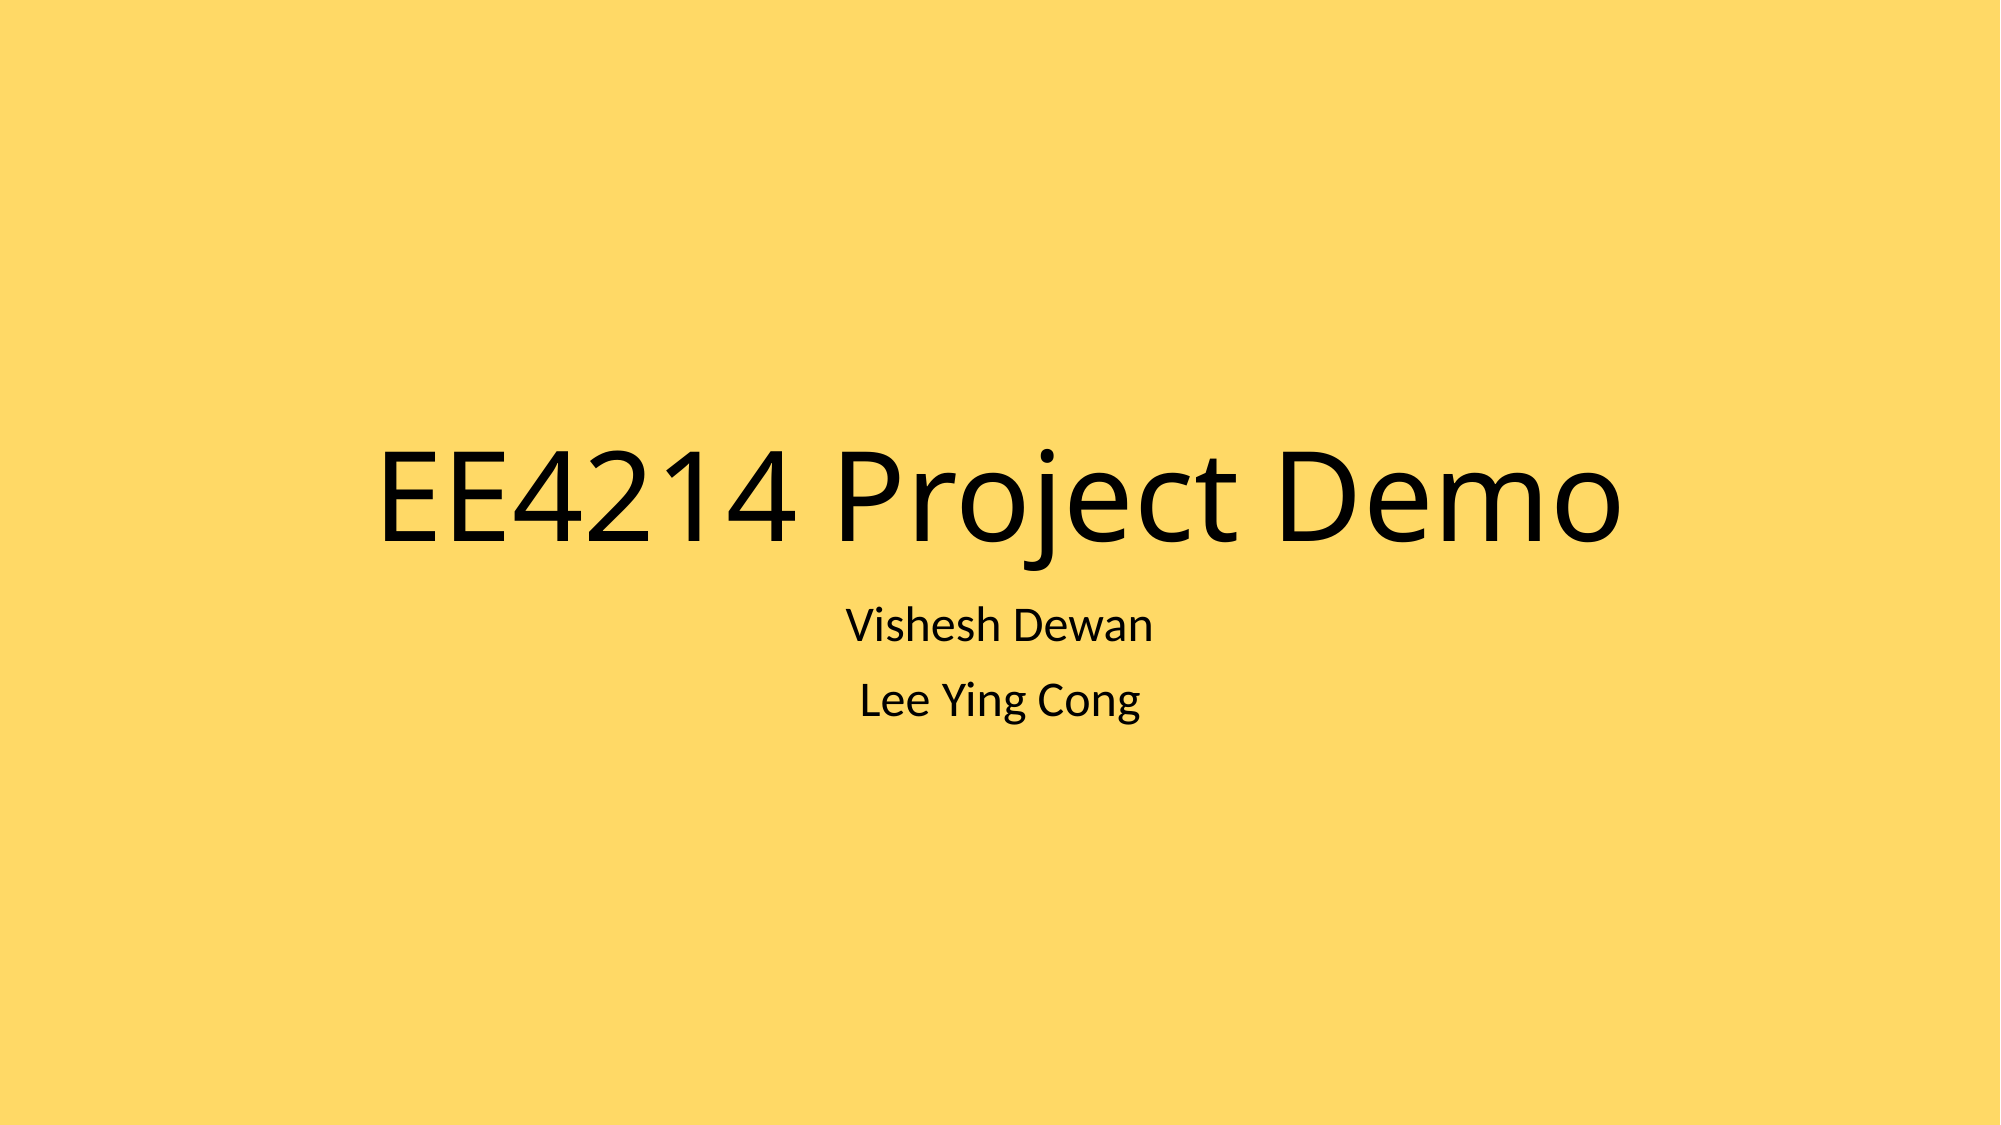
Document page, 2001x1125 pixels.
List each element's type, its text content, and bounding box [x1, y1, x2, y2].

subtitle Vishesh Dewan Lee Ying Cong [249, 590, 1750, 863]
title EE4214 Project Demo [249, 184, 1750, 576]
